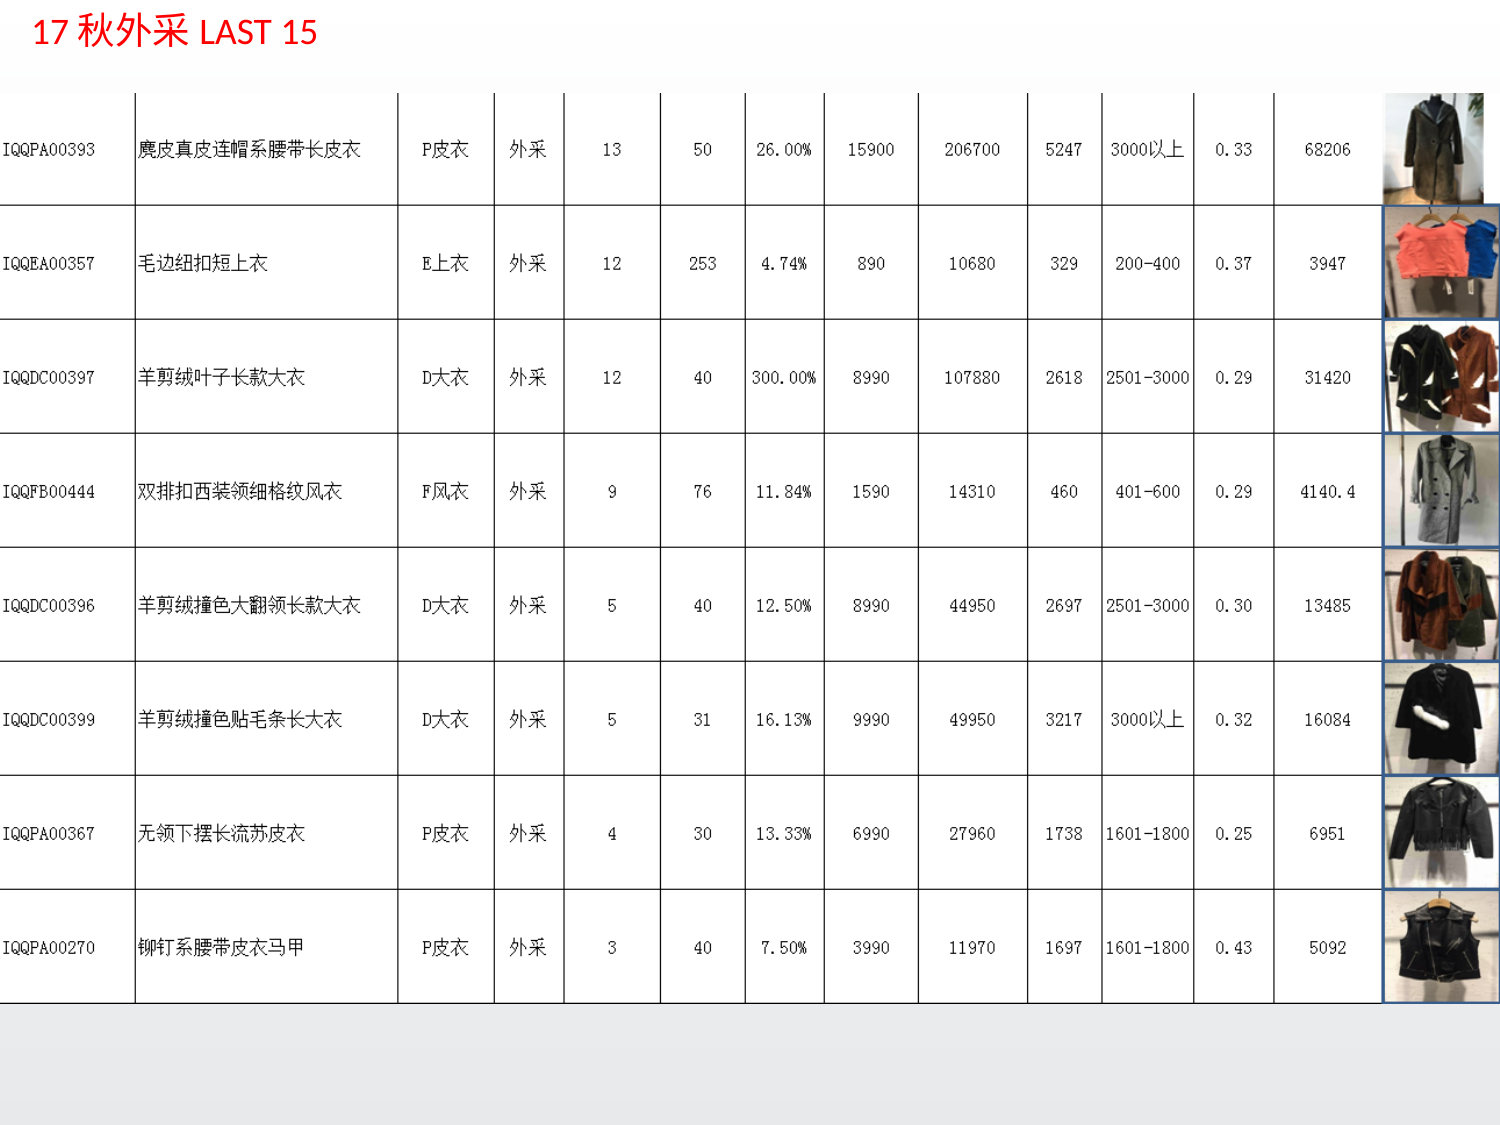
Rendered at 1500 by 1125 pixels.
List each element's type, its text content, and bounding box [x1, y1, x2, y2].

picture [0, 93, 1500, 1004]
text_box 17秋外采LAST 15 [16, 0, 334, 60]
